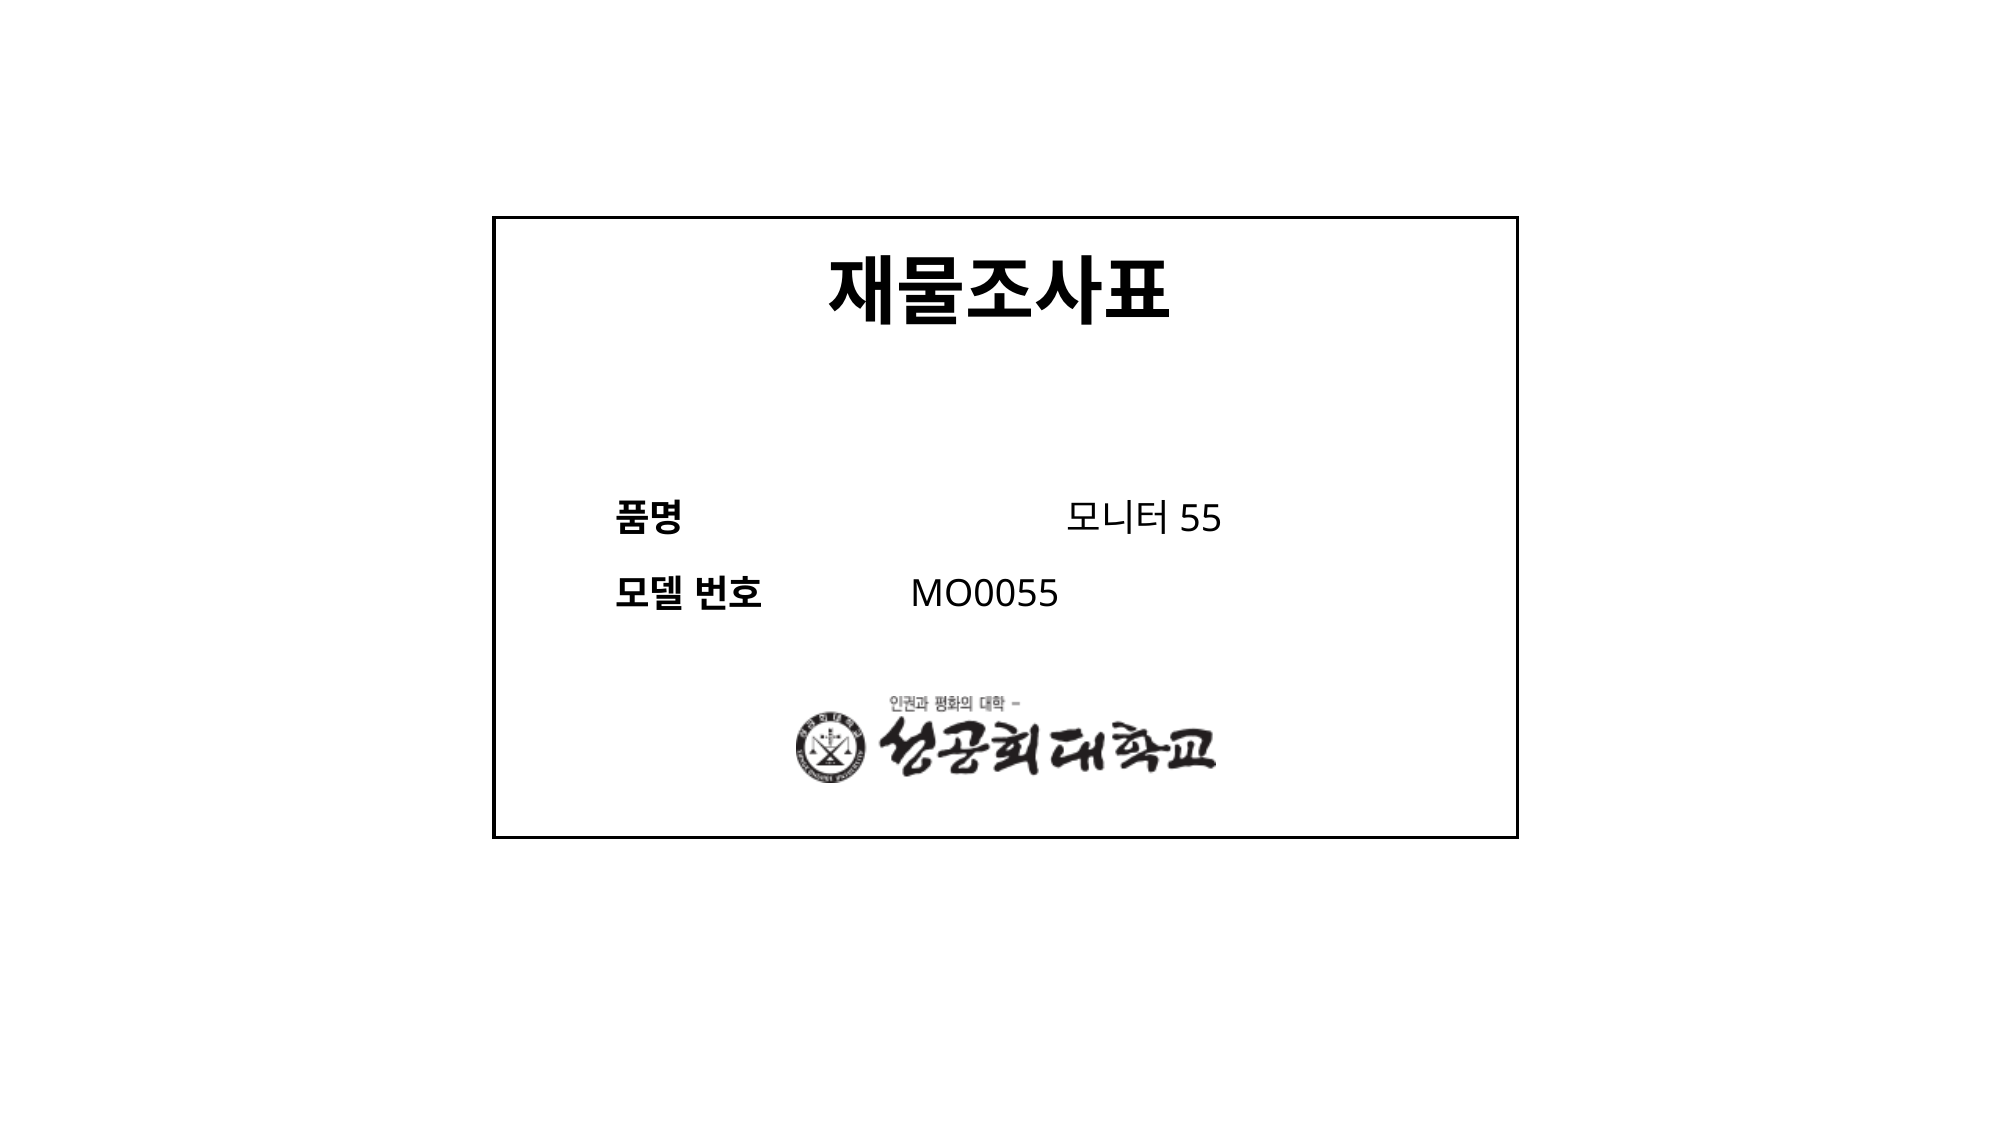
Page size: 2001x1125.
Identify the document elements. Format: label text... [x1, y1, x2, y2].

picture [796, 696, 1216, 784]
text_box 품명 [600, 486, 820, 547]
text_box 모니터55 [1052, 486, 1238, 547]
text_box MO0055 [895, 561, 1394, 622]
text_box 재물조사표 [812, 235, 1188, 341]
text_box 모델 번호 [600, 562, 820, 623]
text_box [492, 216, 1519, 839]
